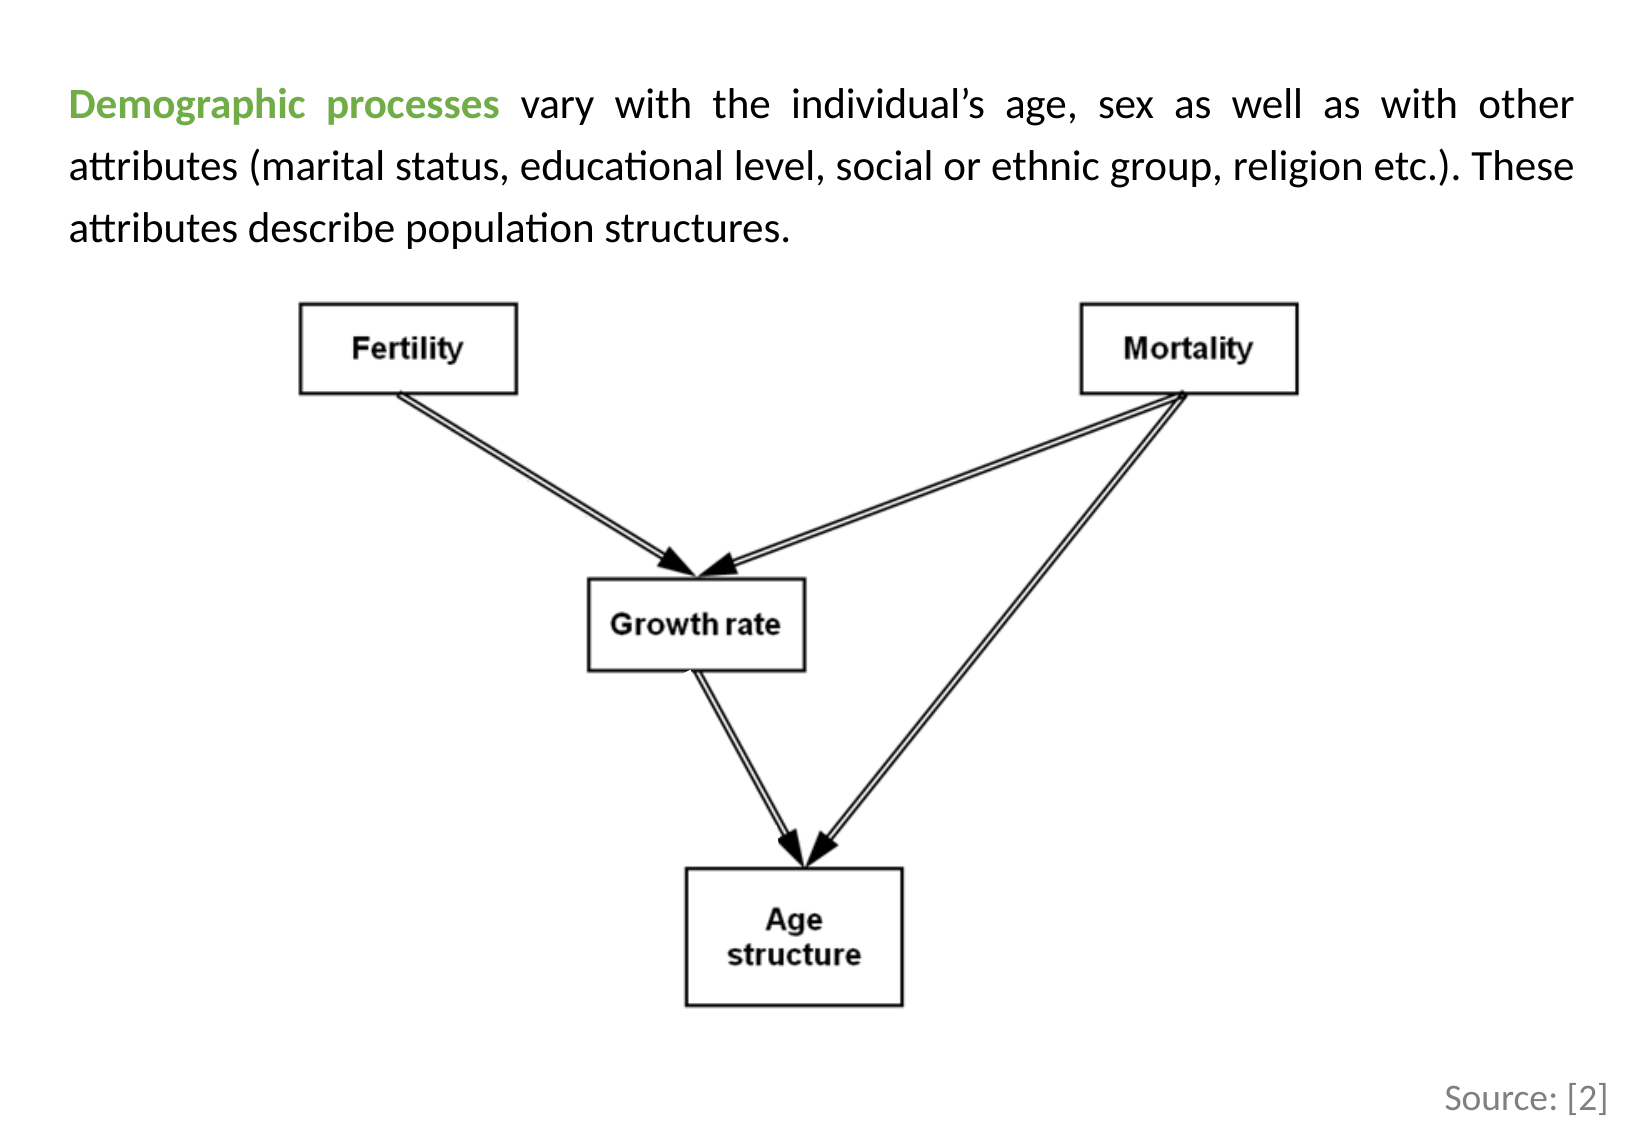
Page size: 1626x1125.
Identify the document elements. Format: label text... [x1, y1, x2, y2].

text_box Source: [2] [1429, 1065, 1624, 1125]
list Demographic processes vary with the individual’s age, sex as well as with other attributes (marital status, educational level, social or ethnic group, religion etc.). These attributes describe population structures. [53, 57, 1591, 259]
picture [277, 280, 1324, 1032]
